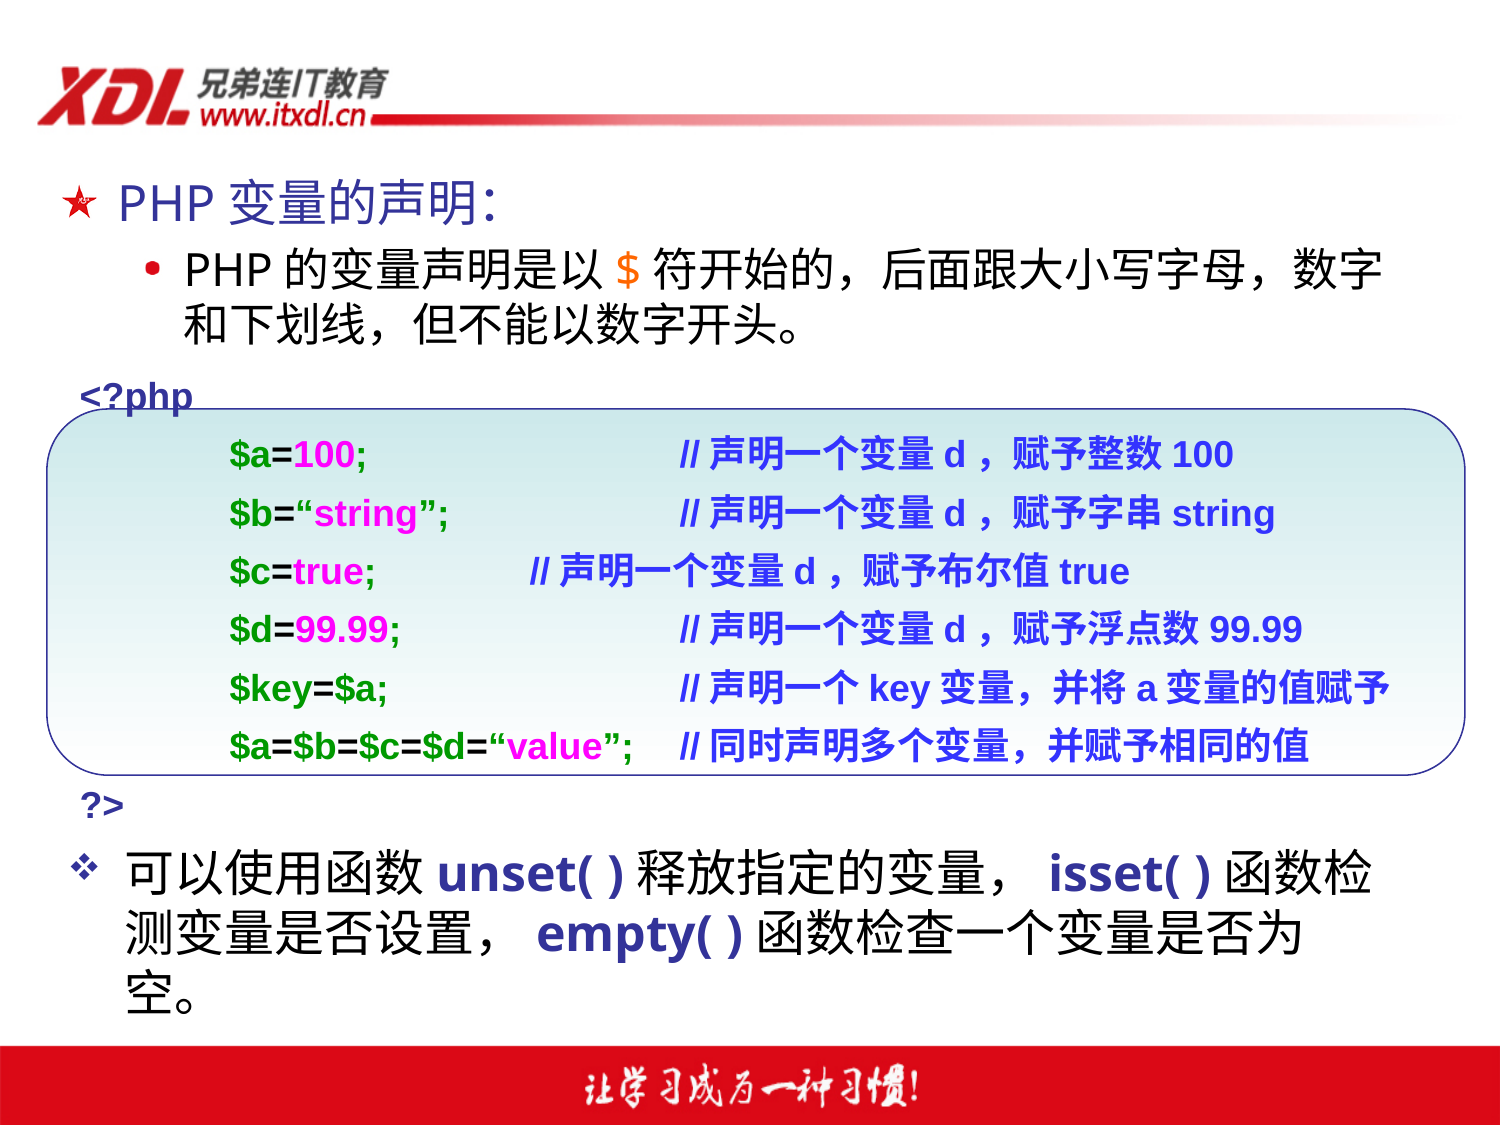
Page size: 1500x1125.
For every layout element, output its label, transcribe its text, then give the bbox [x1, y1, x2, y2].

text_box <?php $a=100; //声明一个变量d，赋予整数100 $b=“string”; //声明一个变量d，赋予字串string $c=true; //声明一个变量d，赋予布尔值true $d=99.99; //声明一个变量d，赋予浮点数99.99 $key=$a; //声明一个key变量，并将a变量的值赋予 $a=$b=$c=$d=“value”; //同时声明多个变量，并赋予相同的值 ?> [46, 408, 1465, 776]
text_box 可以使用函数unset( )释放指定的变量，isset( )函数检测变量是否设置，empty( )函数检查一个变量是否为空。 [53, 834, 1403, 976]
list PHP变量的声明： PHP的变量声明是以$符开始的，后面跟大小写字母，数字和下划线，但不能以数字开头。 [46, 718, 1407, 1032]
list PHP变量的声明： PHP的变量声明是以$符开始的，后面跟大小写字母，数字和下划线，但不能以数字开头。 [46, 164, 1407, 466]
picture [0, 0, 1500, 1125]
